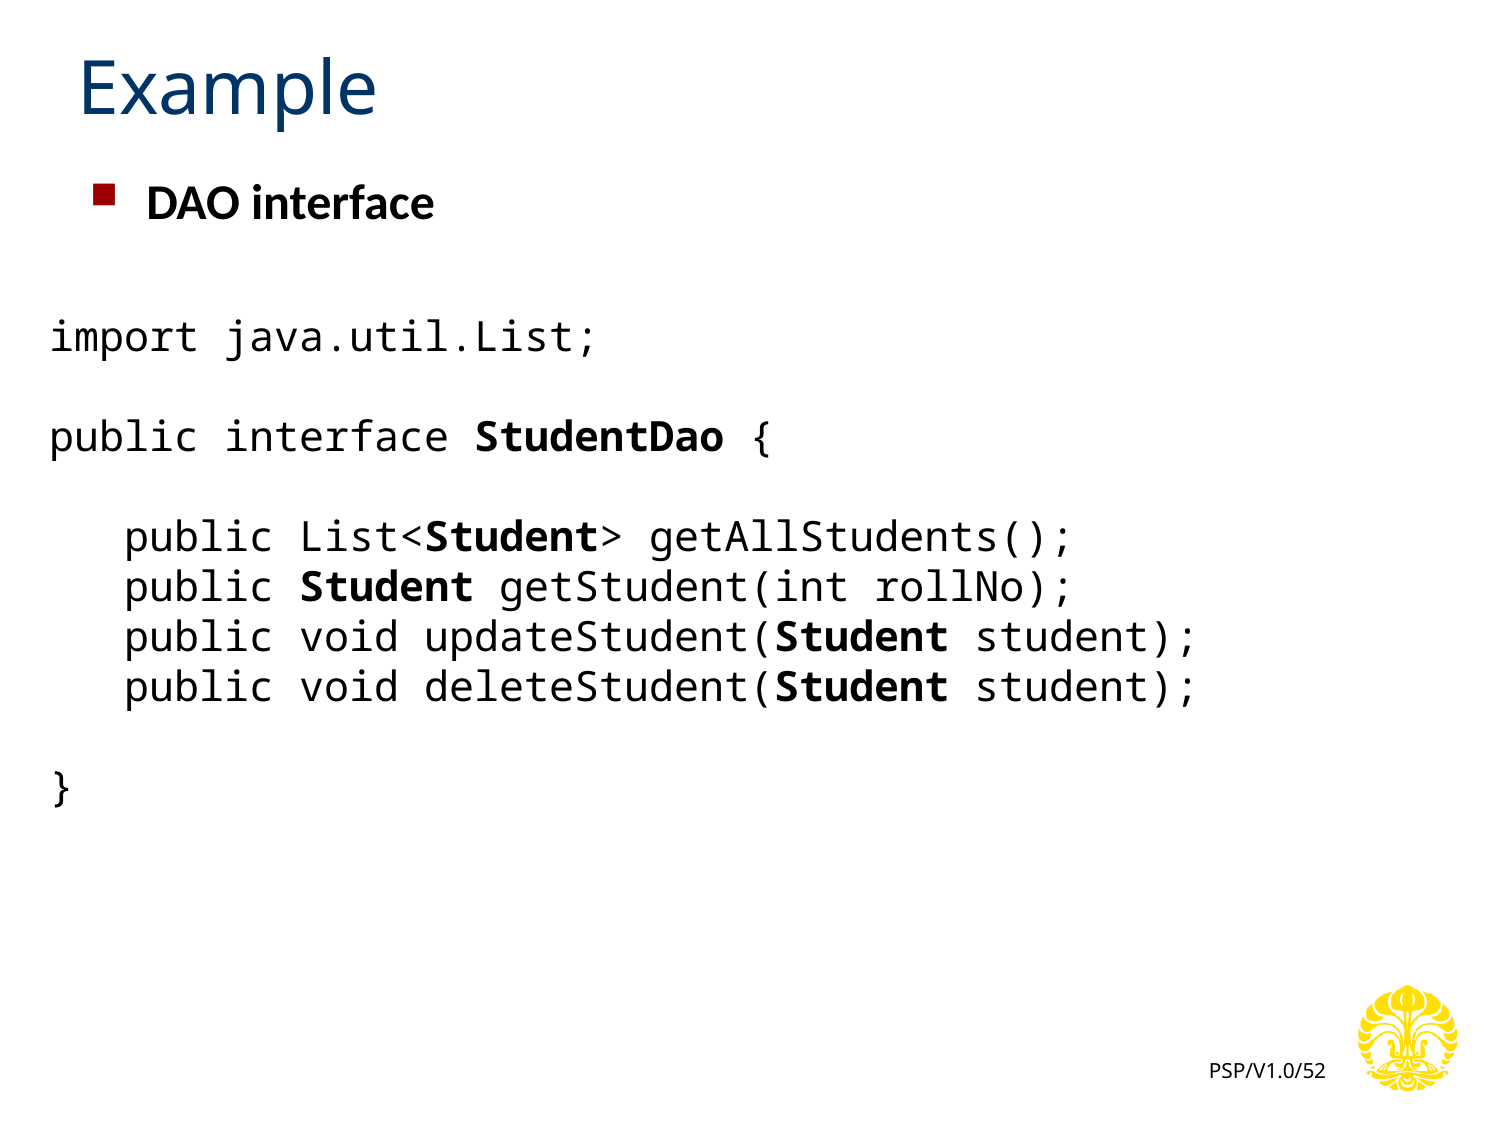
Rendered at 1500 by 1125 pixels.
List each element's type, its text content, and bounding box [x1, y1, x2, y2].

text_box import java.util.List; public interface StudentDao { public List<Student> getAllStudents(); public Student getStudent(int rollNo); public void updateStudent(Student student); public void deleteStudent(Student student); } [34, 302, 1214, 818]
title Example [62, 32, 1402, 138]
list DAO interface [75, 162, 1443, 1038]
